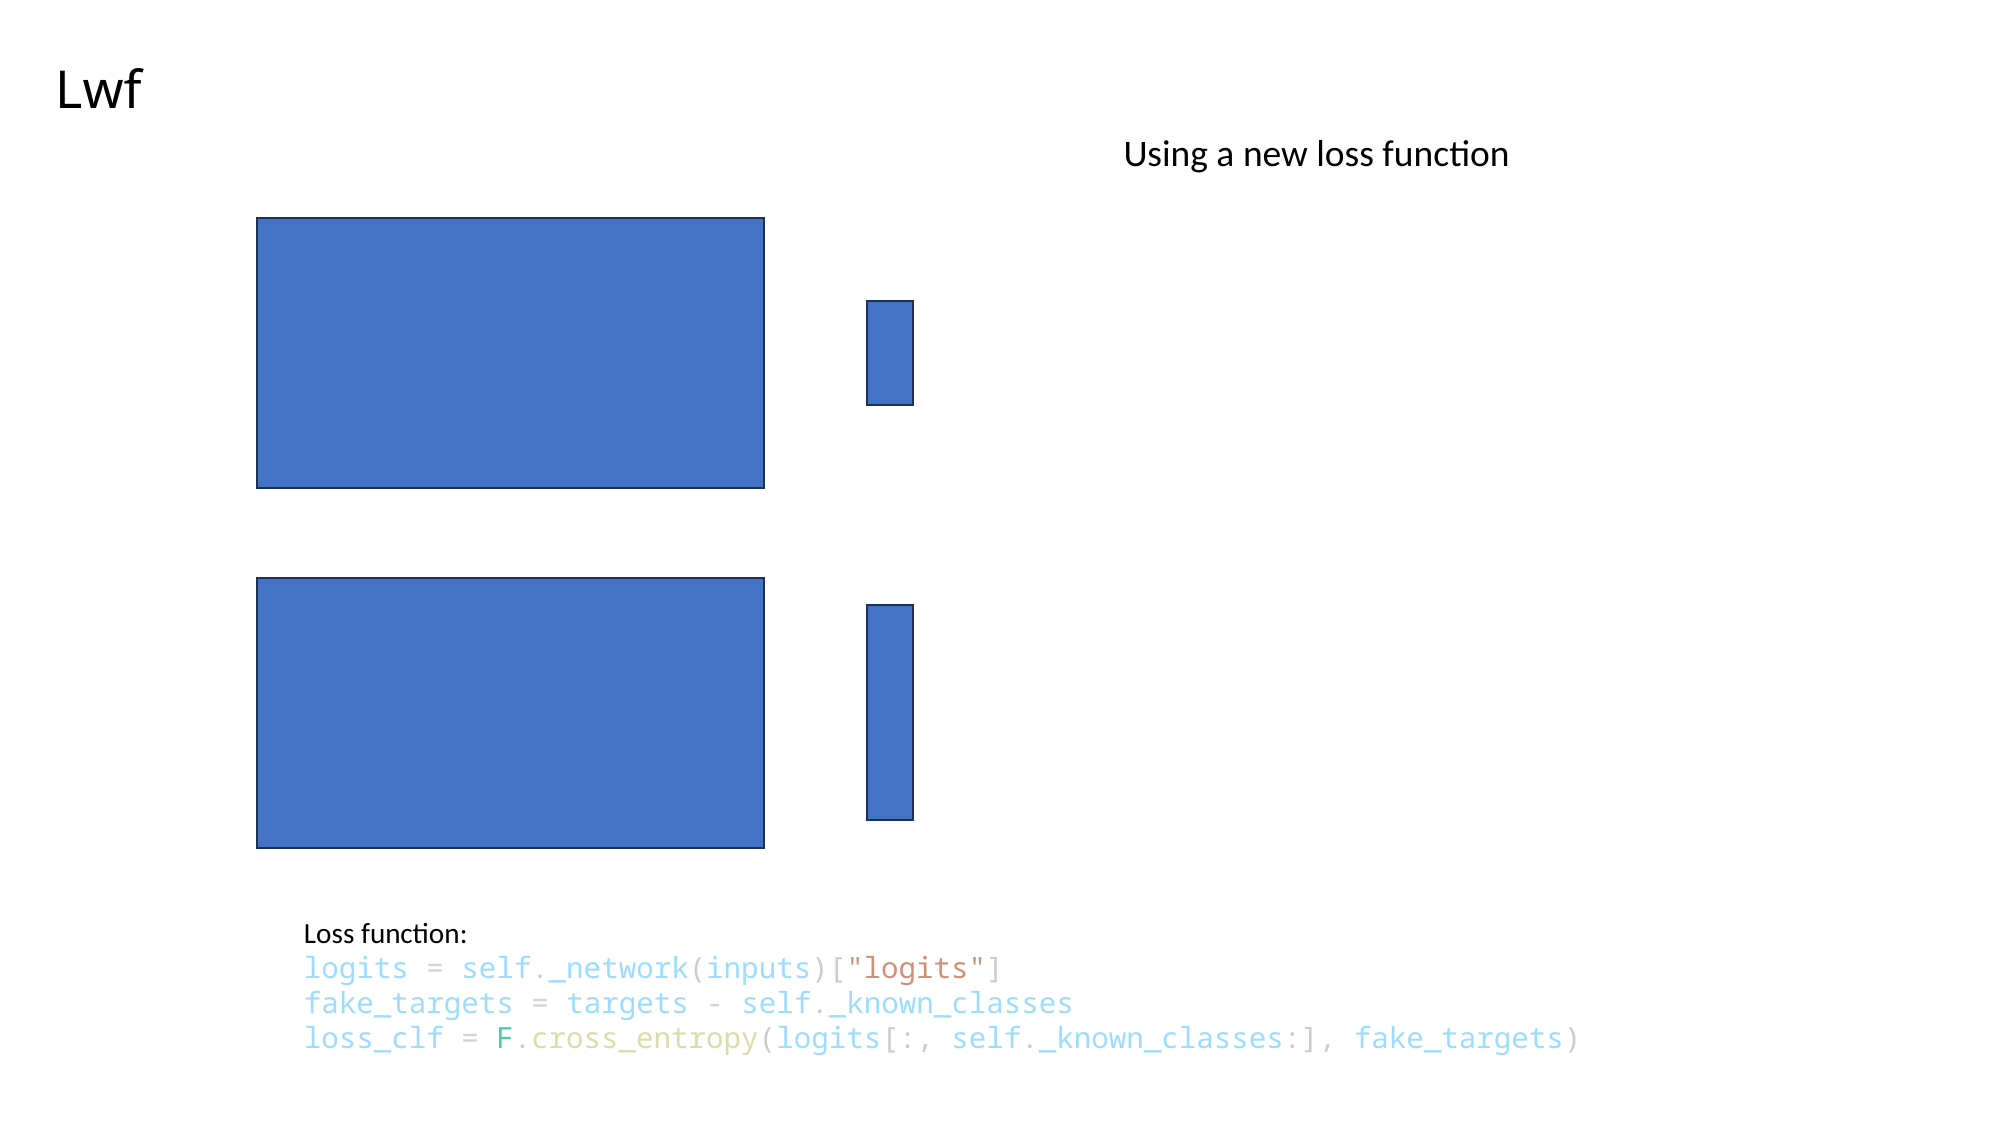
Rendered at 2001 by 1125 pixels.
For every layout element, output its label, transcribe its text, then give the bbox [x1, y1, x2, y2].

text_box Using a new loss function [1108, 121, 1628, 182]
title Lwf [40, 55, 485, 128]
text_box [866, 300, 914, 406]
text_box [256, 217, 765, 489]
text_box Loss function: logits = self._network(inputs)["logits"] fake_targets = targets - self._known_classes loss_clf = F.cross_entropy(logits[:, self._known_classes:], fake_targets) [289, 906, 1597, 1097]
text_box [866, 604, 914, 821]
text_box [256, 577, 765, 849]
